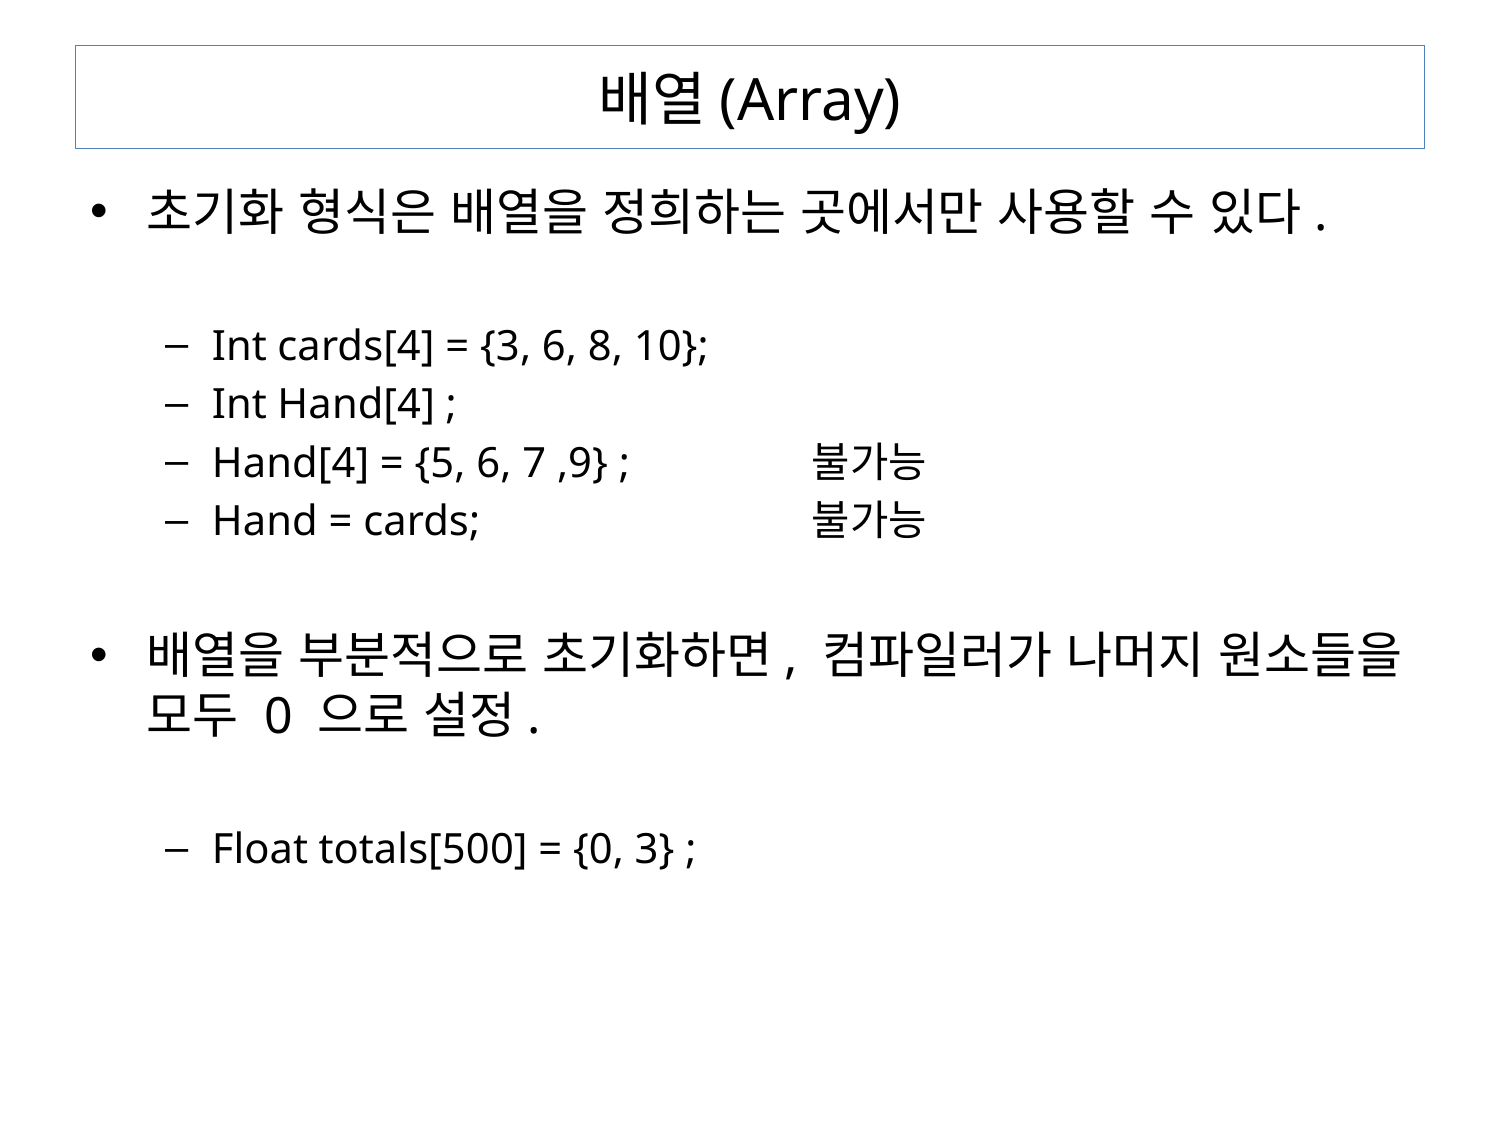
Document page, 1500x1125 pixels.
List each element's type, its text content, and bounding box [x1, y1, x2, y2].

title 배열(Array) [75, 45, 1425, 149]
list 초기화 형식은 배열을 정희하는 곳에서만 사용할 수 있다. Int cards[4] = {3, 6, 8, 10}; Int Hand[4] ; Hand[4] = {5, 6, 7 ,9} ; 불가능 Hand = cards; 불가능 배열을 부분적으로 초기화하면, 컴파일러가 나머지 원소들을 모두 0 으로 설정. Float totals[500] = {0, 3} ; [75, 172, 1447, 1106]
